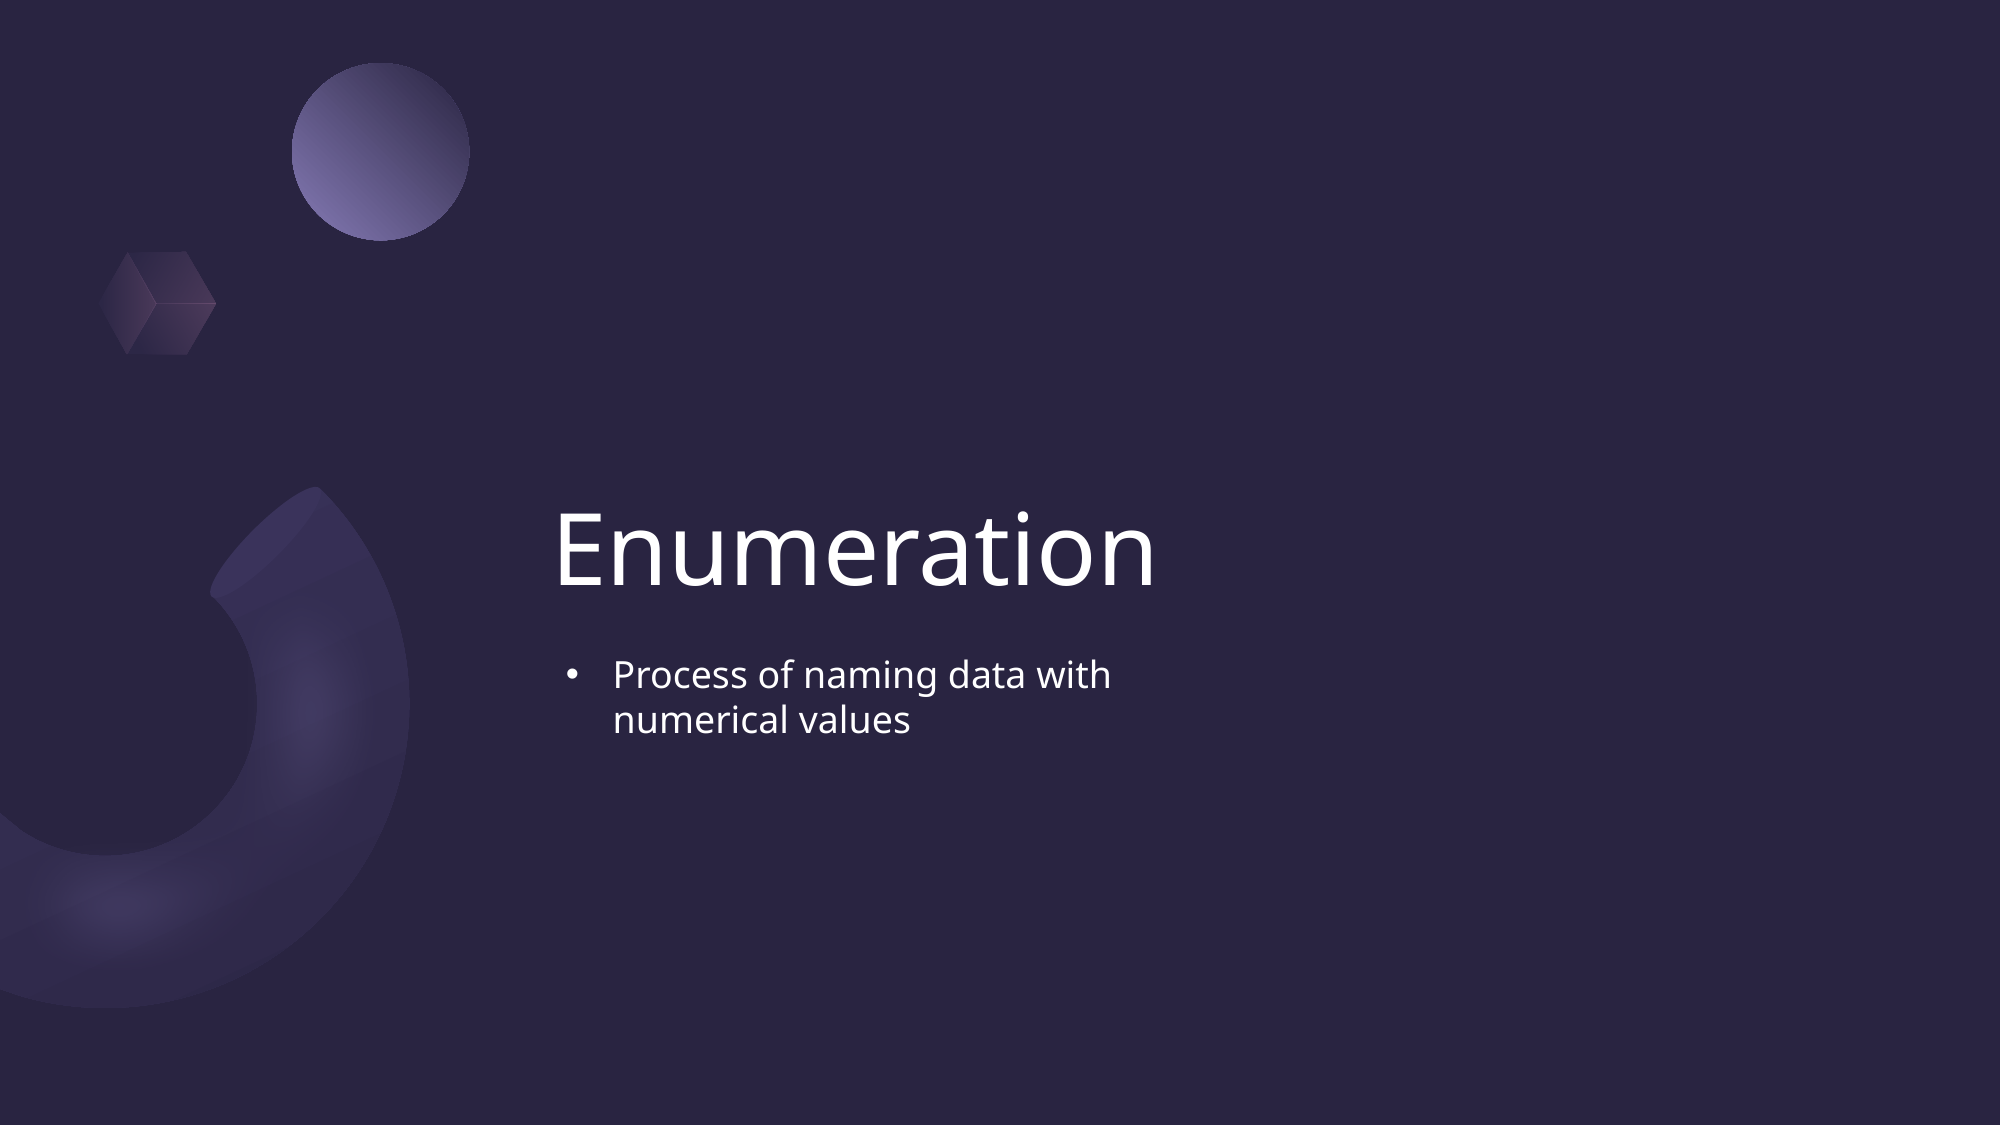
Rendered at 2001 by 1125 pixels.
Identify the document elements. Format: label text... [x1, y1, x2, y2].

text_box Process of naming data with numerical values [551, 644, 1156, 749]
title Enumeration [551, 90, 1910, 1000]
